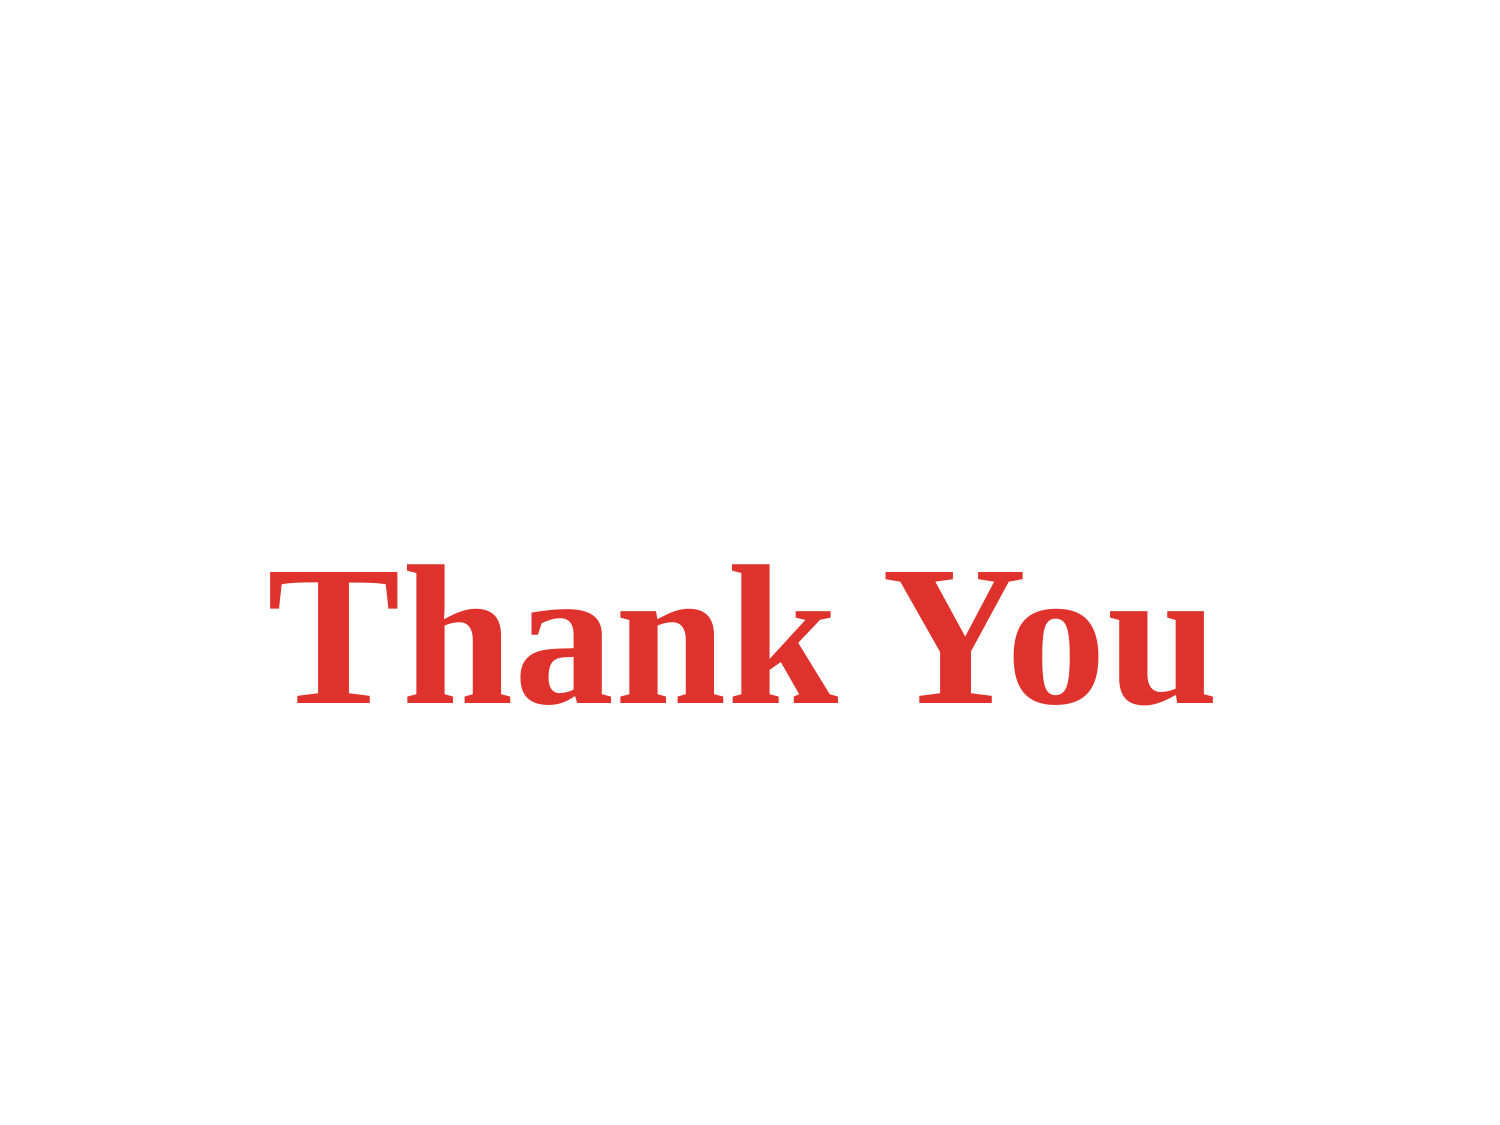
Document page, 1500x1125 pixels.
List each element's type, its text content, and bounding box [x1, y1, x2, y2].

list Thank You [24, 200, 1463, 1100]
